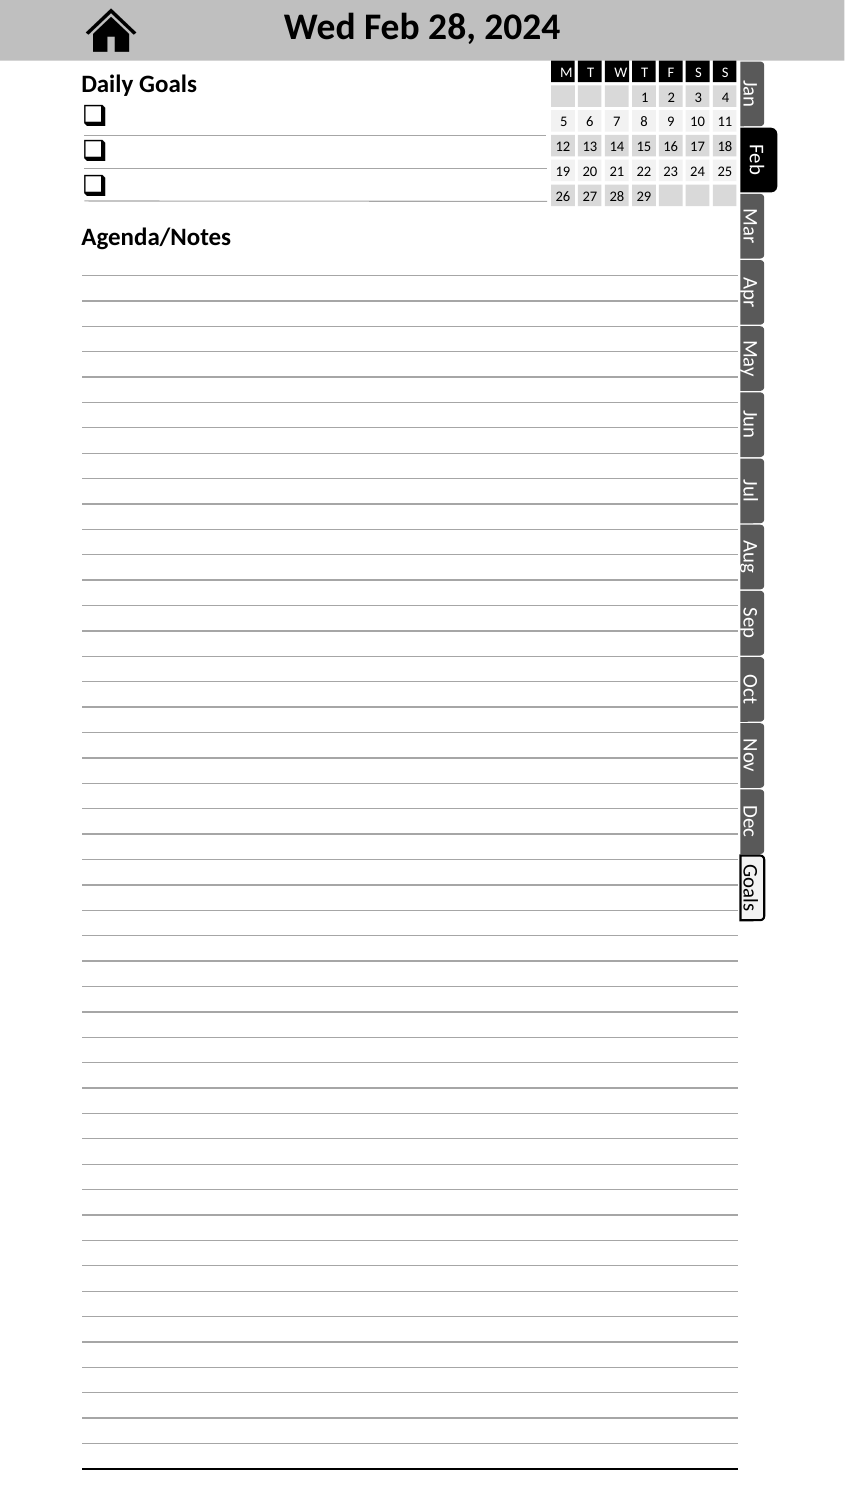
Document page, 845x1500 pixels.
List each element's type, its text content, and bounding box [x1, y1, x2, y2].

picture [82, 1, 140, 59]
list Wed Feb 28, 2024 [190, 0, 655, 61]
